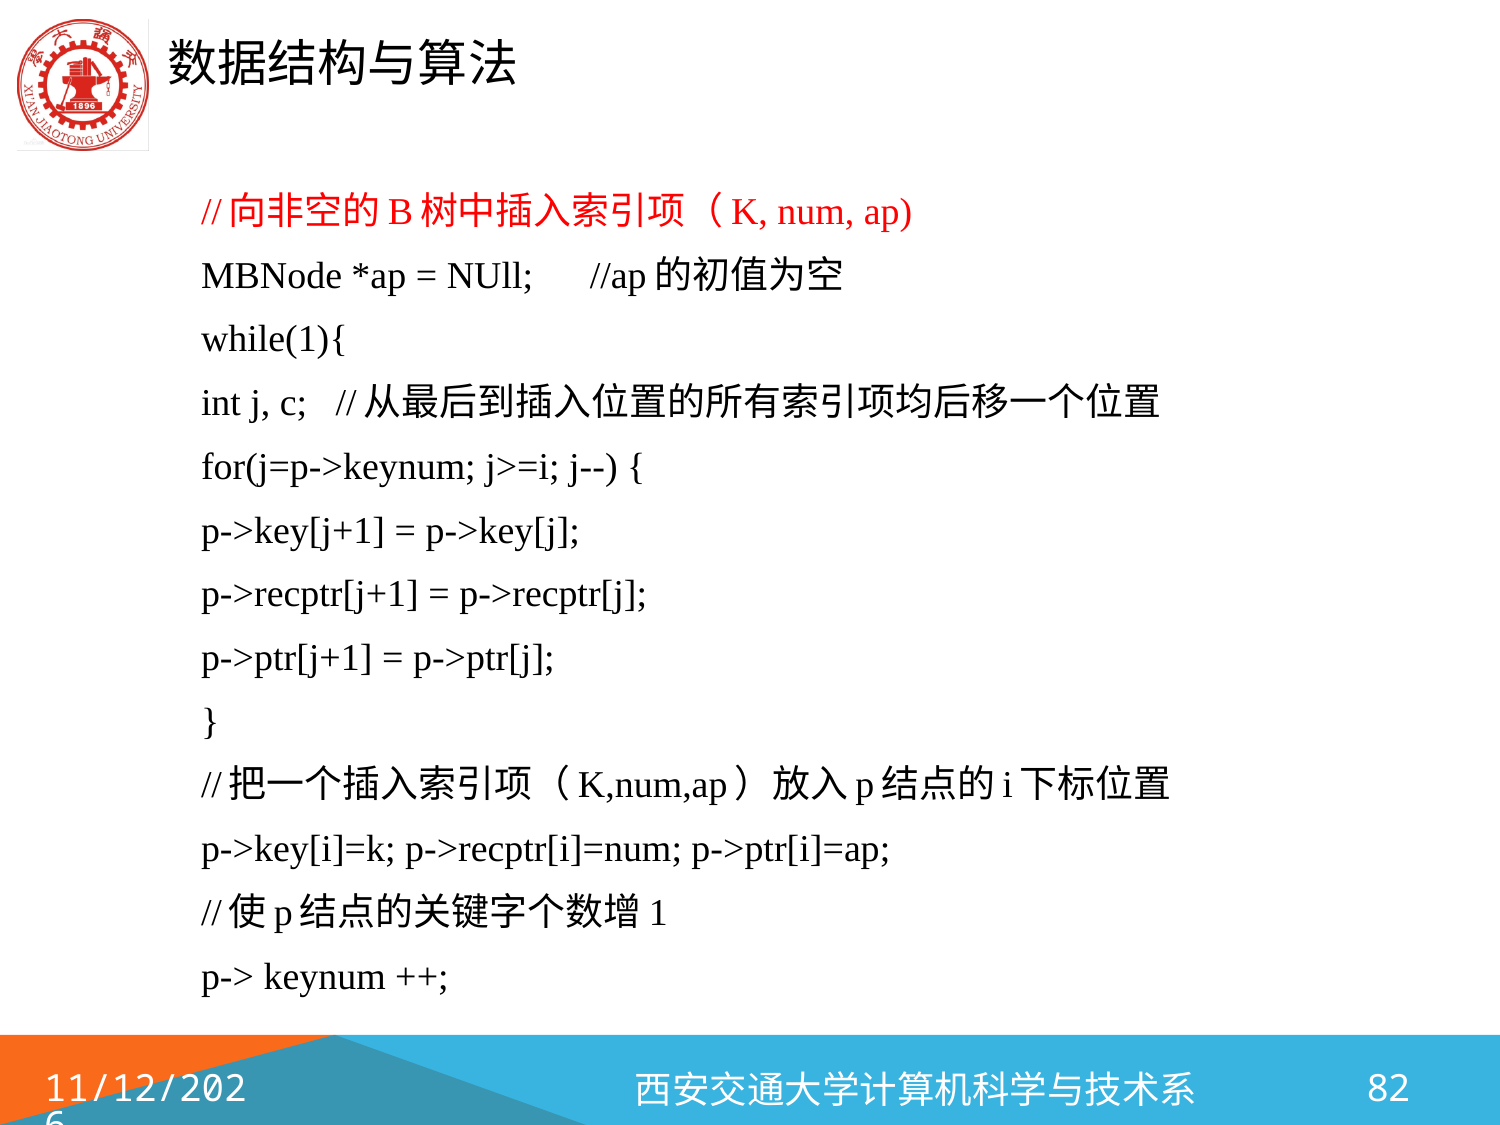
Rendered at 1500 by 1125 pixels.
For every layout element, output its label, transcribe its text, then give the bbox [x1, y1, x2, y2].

list //向非空的B树中插入索引项（K, num, ap) MBNode *ap = NUll; //ap的初值为空 while(1){ int j, c; //从最后到插入位置的所有索引项均后移一个位置 for(j=p->keynum; j>=i; j--) { p->key[j+1] = p->key[j]; p->recptr[j+1] = p->recptr[j]; p->ptr[j+1] = p->ptr[j]; } //把一个插入索引项（K,num,ap）放入p结点的i下标位置 p->key[i]=k; p->recptr[i]=num; p->ptr[i]=ap; //使p结点的关键字个数增1 p-> keynum ++; [135, 160, 1447, 1012]
picture [17, 19, 149, 151]
